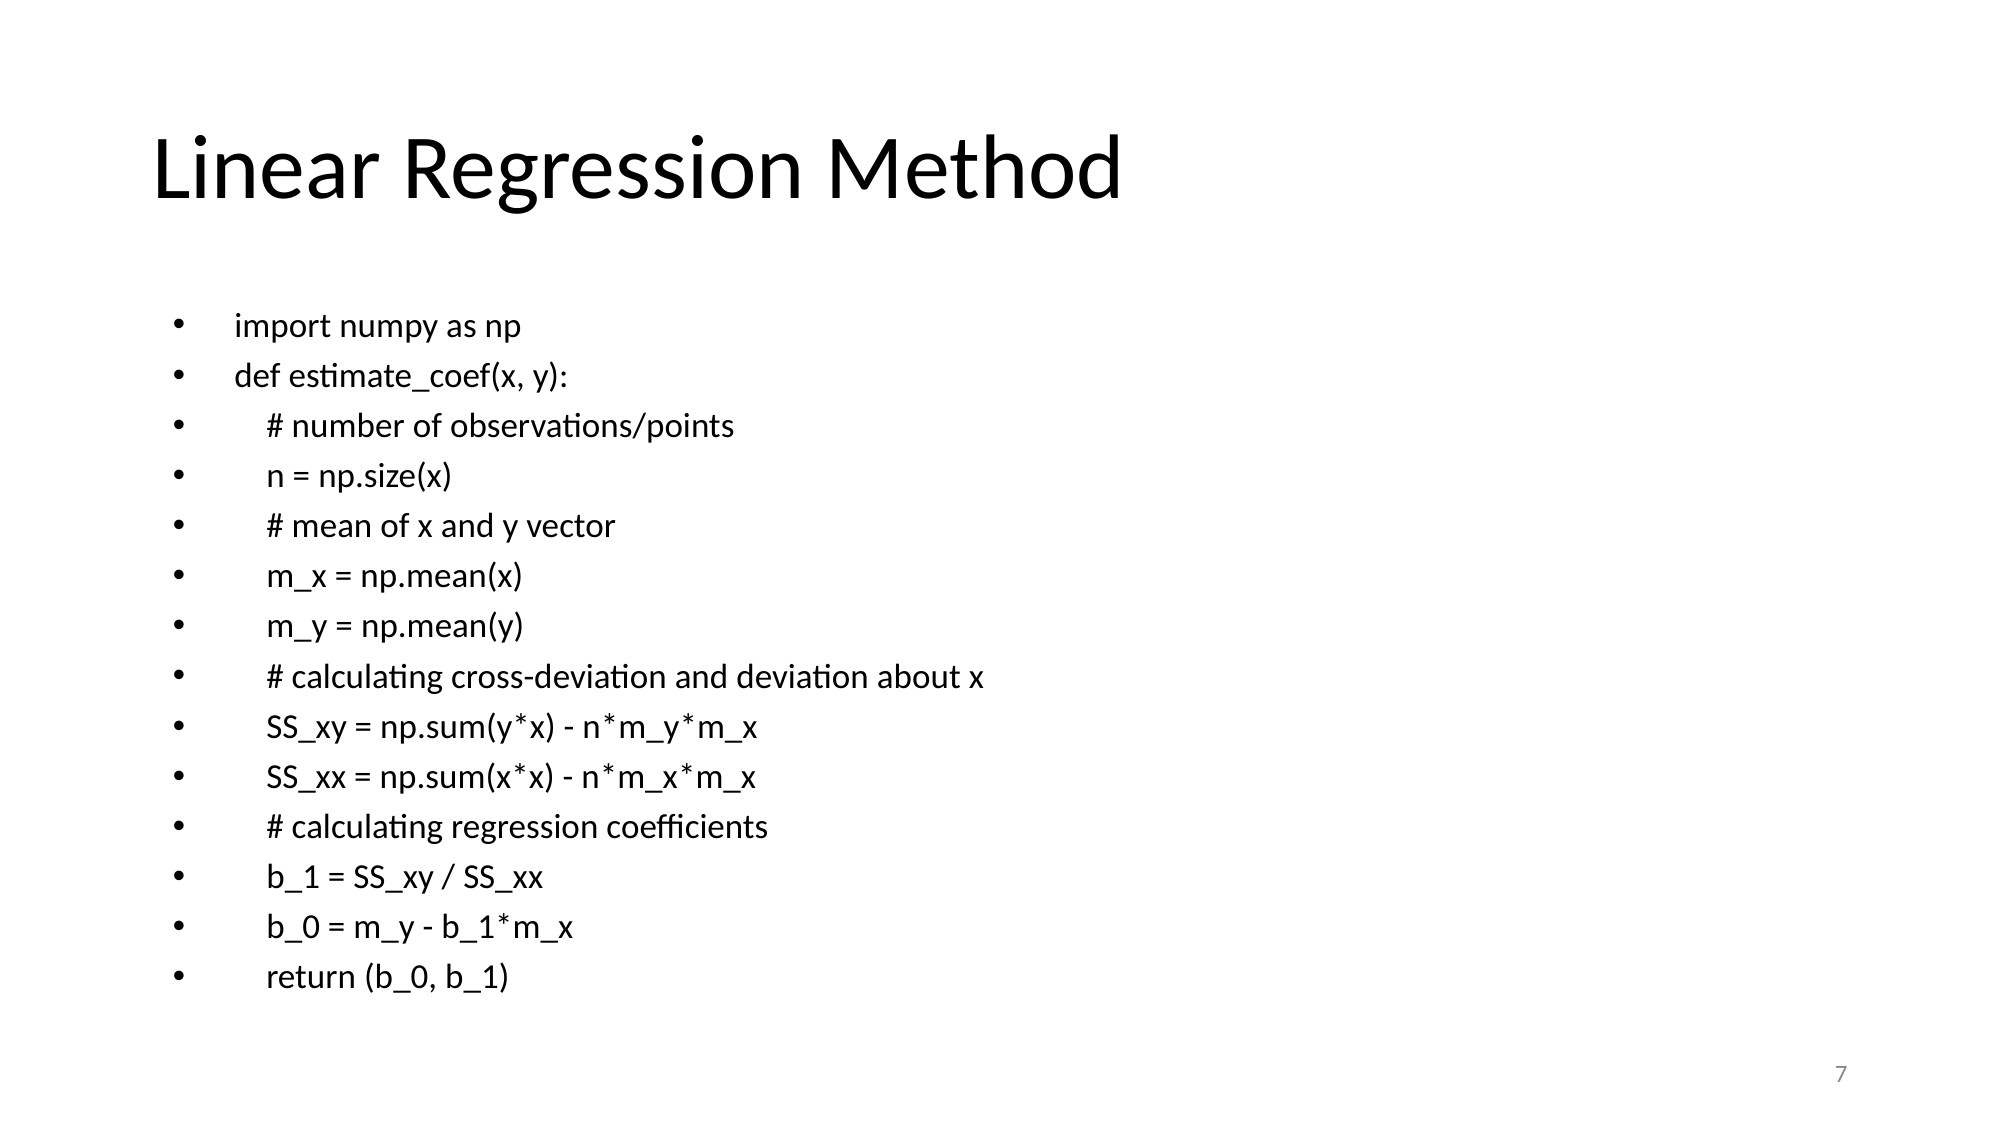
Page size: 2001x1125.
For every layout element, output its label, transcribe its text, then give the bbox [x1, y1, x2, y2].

slide_number 7 [1412, 1042, 1863, 1103]
title Linear Regression Method [137, 59, 1863, 278]
list import numpy as np def estimate_coef(x, y): # number of observations/points n = np.size(x) # mean of x and y vector m_x = np.mean(x) m_y = np.mean(y) # calculating cross-deviation and deviation about x SS_xy = np.sum(y*x) - n*m_y*m_x SS_xx = np.sum(x*x) - n*m_x*m_x # calculating regression coefficients b_1 = SS_xy / SS_xx b_0 = m_y - b_1*m_x return (b_0, b_1) [137, 299, 1863, 1014]
